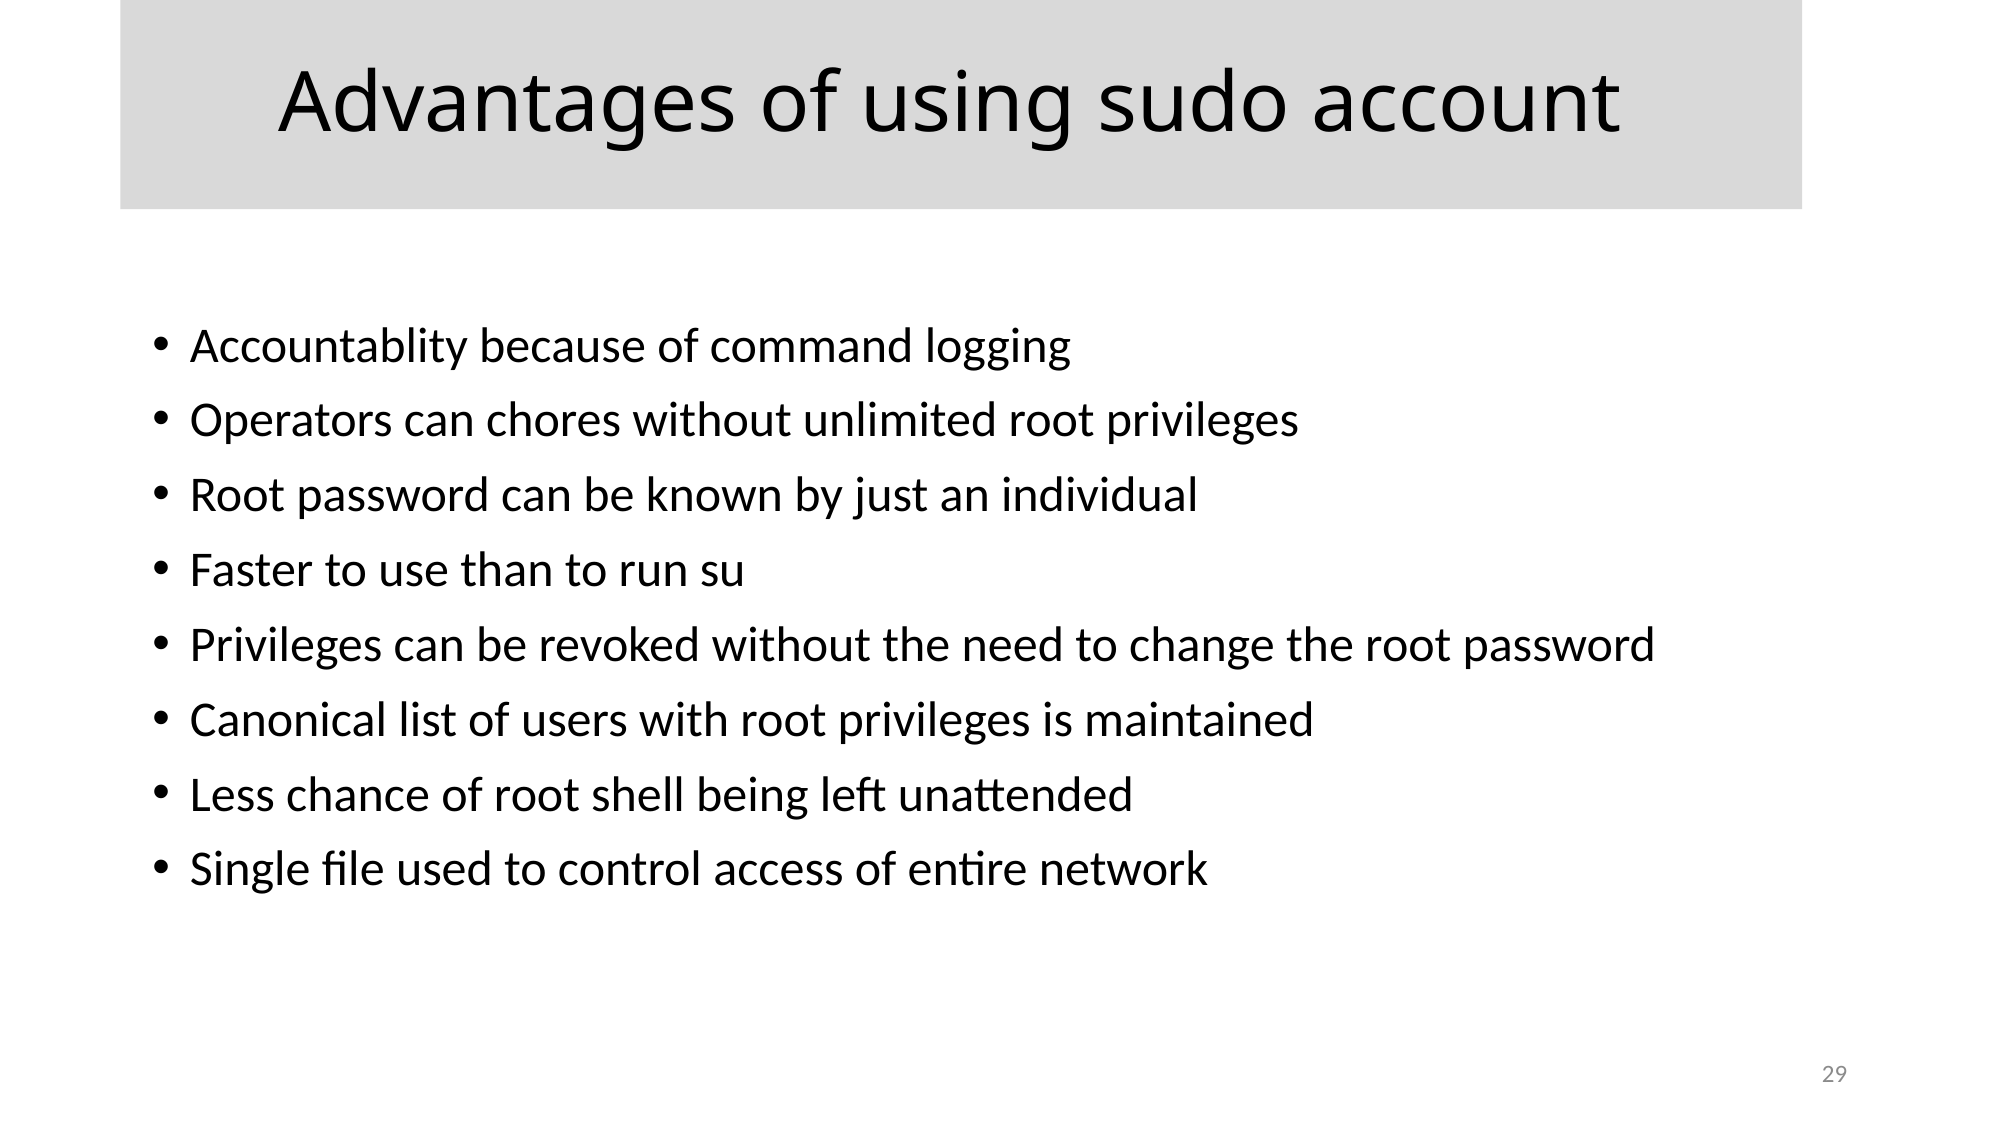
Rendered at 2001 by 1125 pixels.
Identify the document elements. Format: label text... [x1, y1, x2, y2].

slide_number 29 [1412, 1042, 1863, 1103]
list Accountablity because of command logging Operators can chores without unlimited root privileges Root password can be known by just an individual Faster to use than to run su Privileges can be revoked without the need to change the root password Canonical list of users with root privileges is maintained Less chance of root shell being left unattended Single file used to control access of entire network [137, 311, 1863, 1014]
text_box Advantages of using sudo account [120, 0, 1803, 210]
